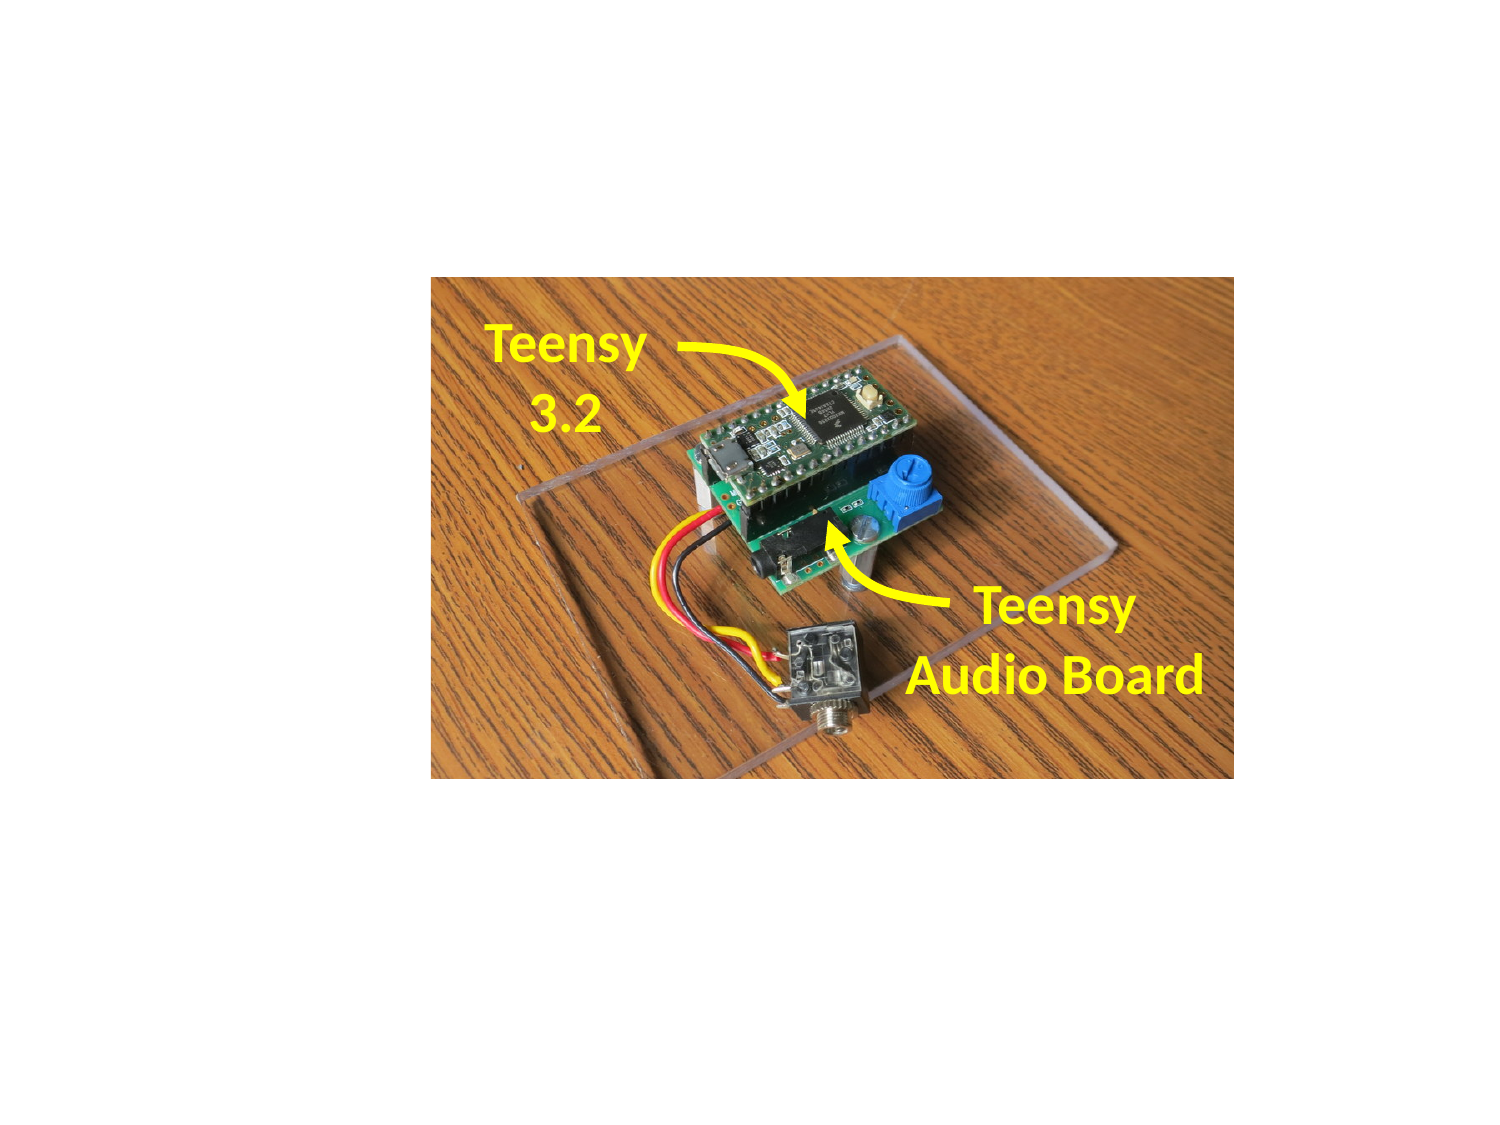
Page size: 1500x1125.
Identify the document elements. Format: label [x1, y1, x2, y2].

text_box [430, 277, 1235, 779]
